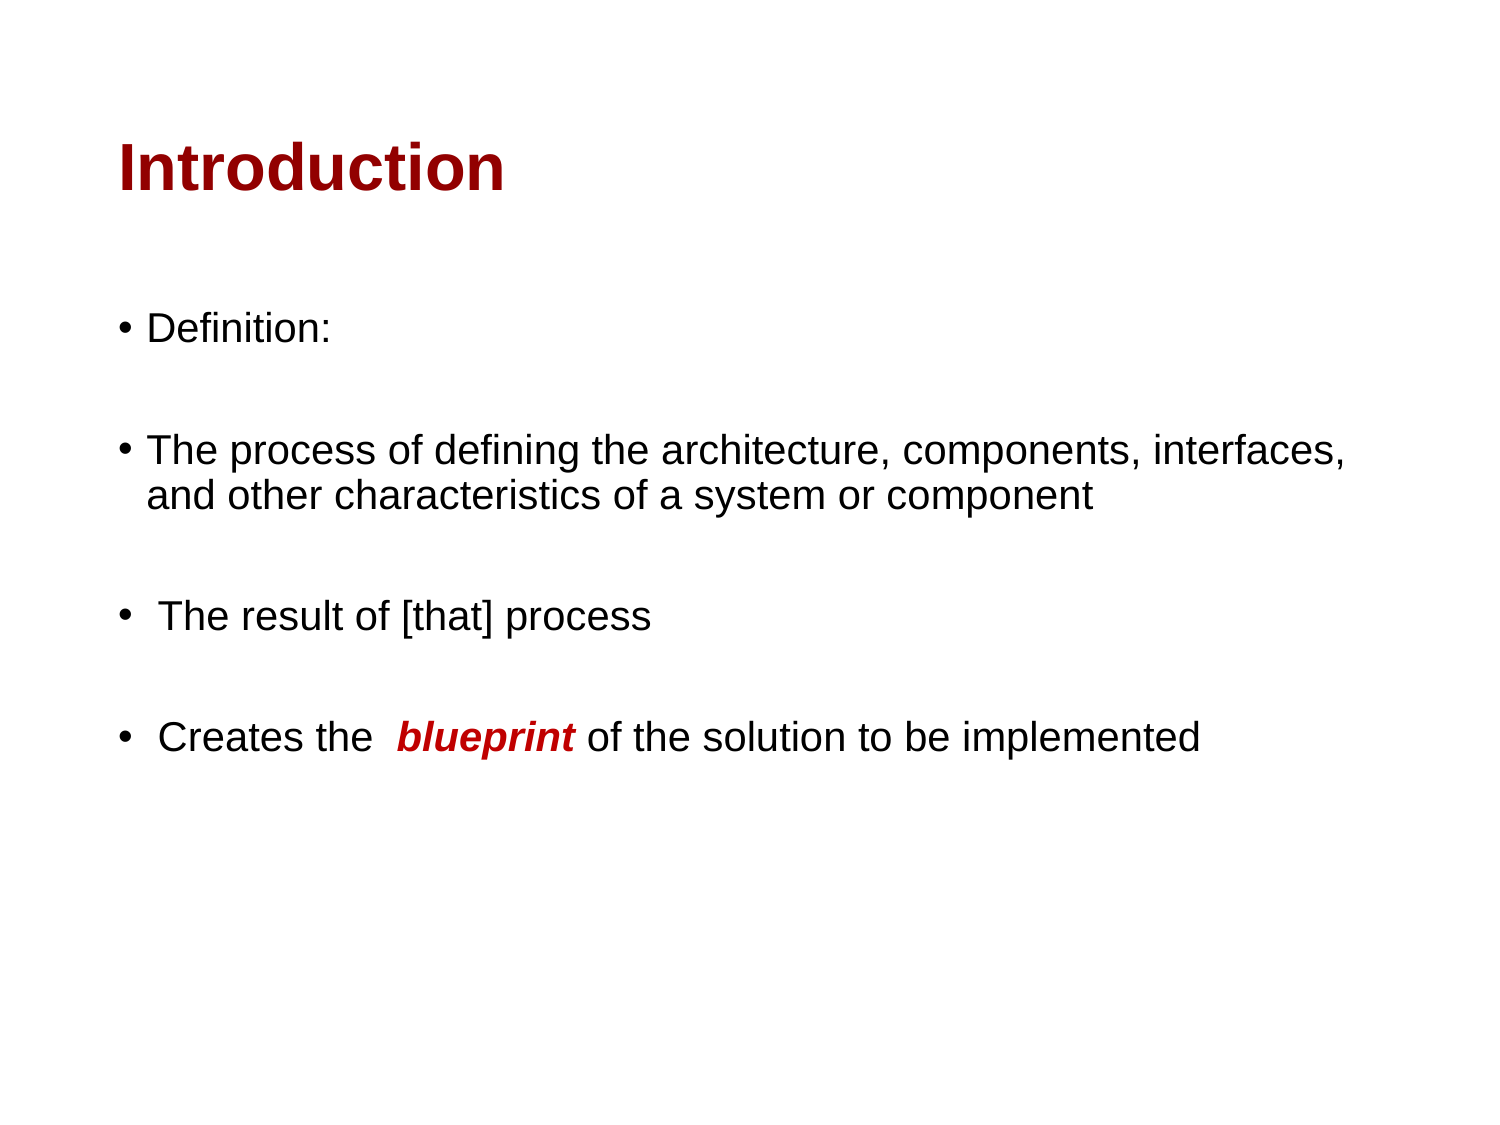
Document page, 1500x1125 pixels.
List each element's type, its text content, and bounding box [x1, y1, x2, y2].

list Definition: The process of defining the architecture, components, interfaces, and other characteristics of a system or component The result of [that] process Creates the blueprint of the solution to be implemented [103, 299, 1397, 1014]
title Introduction [103, 59, 1397, 278]
